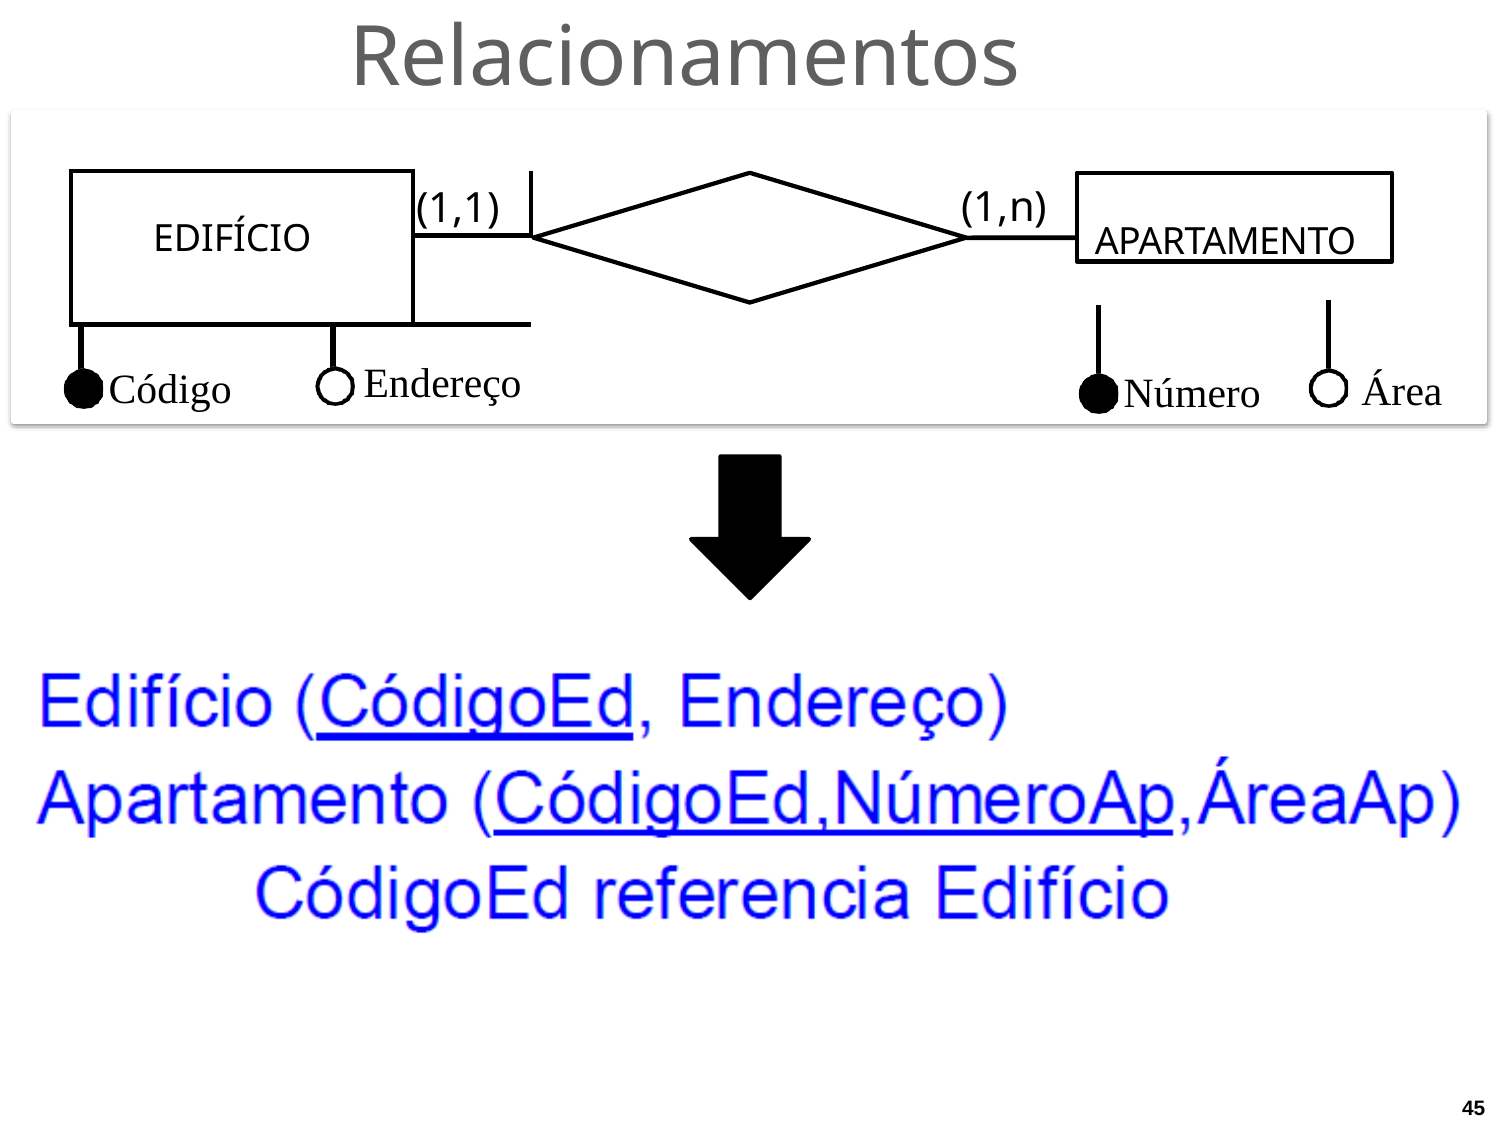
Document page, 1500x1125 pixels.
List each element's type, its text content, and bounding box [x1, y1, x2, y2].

text_box (1,n) [959, 177, 1070, 230]
slide_number 45 [1457, 1094, 1490, 1125]
title Relacionamentos 1:n [347, 0, 1122, 106]
text_box [691, 456, 809, 599]
table_cell [415, 238, 531, 322]
text_box Número [1121, 363, 1263, 416]
table_cell [71, 327, 78, 368]
text_box [1308, 368, 1349, 408]
text_box Endereço [361, 353, 524, 406]
table_header EDIFÍCIO [73, 173, 411, 322]
table_cell [336, 327, 531, 393]
text_box [63, 368, 104, 409]
text_box [3, 106, 1495, 435]
table_header (1,1) [415, 171, 529, 233]
table_cell [84, 327, 330, 393]
text_box [533, 172, 966, 303]
text_box [1078, 373, 1119, 414]
text_box Área [1359, 361, 1445, 414]
text_box [315, 366, 355, 406]
text_box [13, 113, 1485, 421]
text_box Código [106, 359, 234, 412]
text_box [29, 656, 1471, 941]
text_box APARTAMENTO [1076, 172, 1393, 262]
